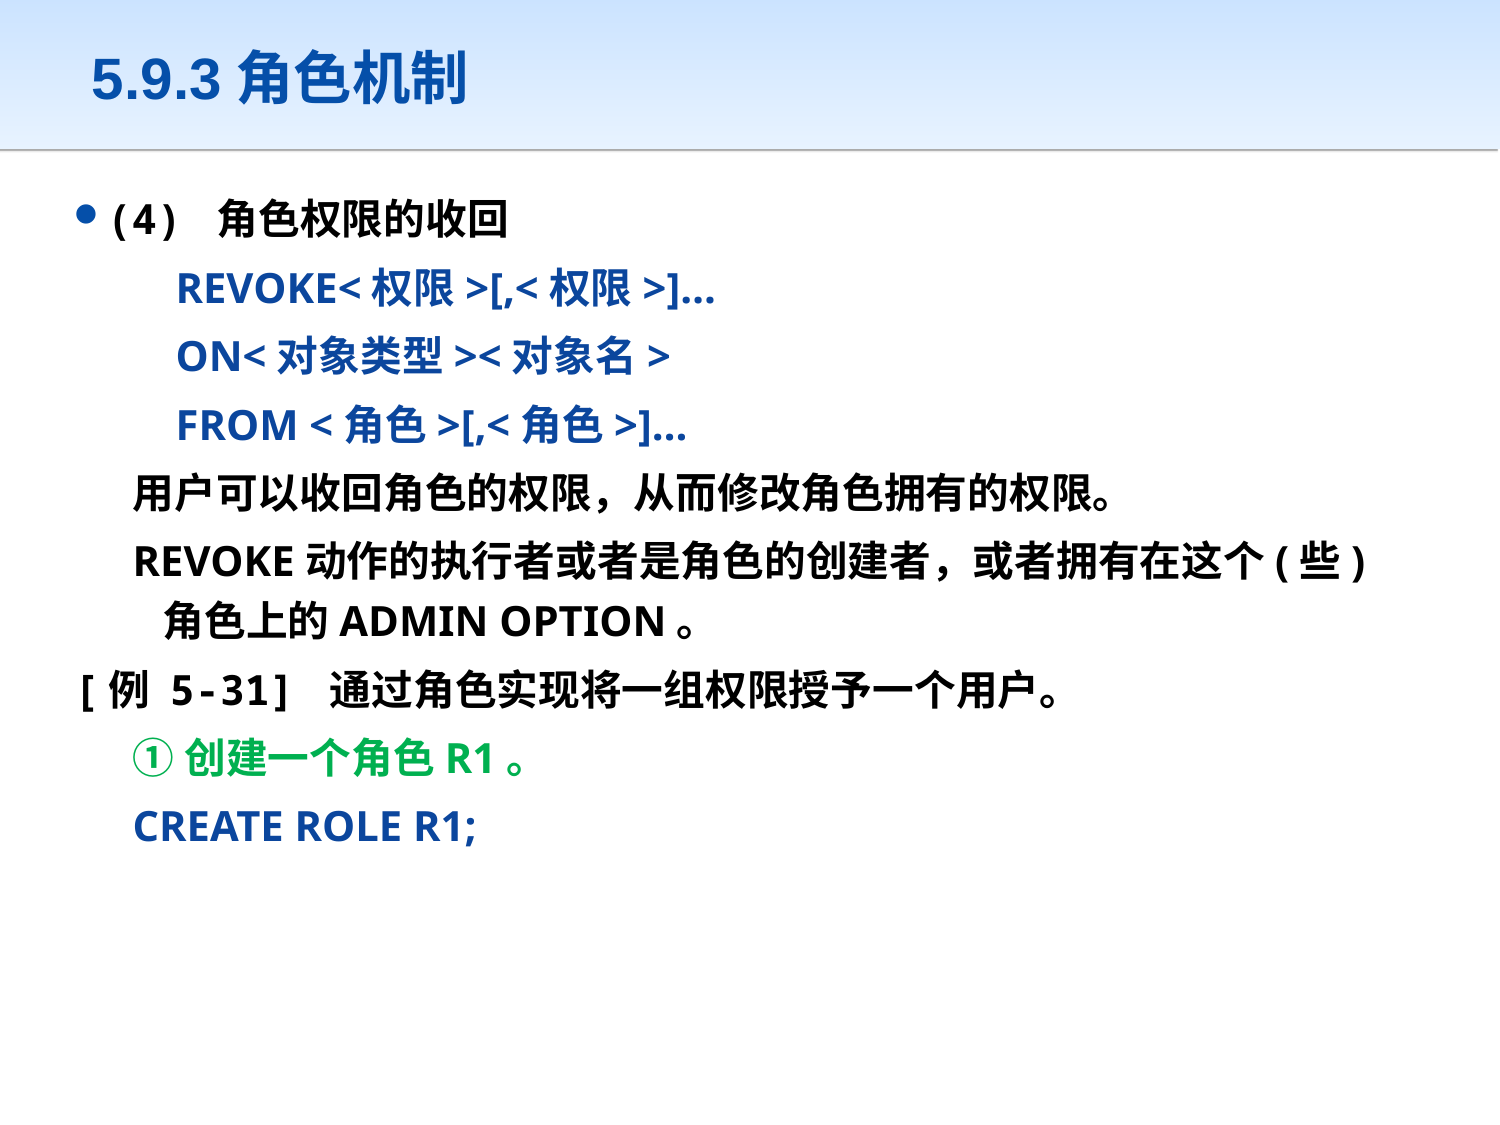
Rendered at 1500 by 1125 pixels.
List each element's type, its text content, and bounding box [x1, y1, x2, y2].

list (4) 角色权限的收回 REVOKE<权限>[,<权限>]… ON<对象类型><对象名> FROM <角色>[,<角色>]… 用户可以收回角色的权限，从而修改角色拥有的权限。 REVOKE动作的执行者或者是角色的创建者，或者拥有在这个(些)角色上的ADMIN OPTION。 [例 5-31] 通过角色实现将一组权限授予一个用户。 ①创建一个角色R1。 CREATE ROLE R1; [58, 175, 1424, 987]
title 5.9.3角色机制 [76, 23, 1424, 131]
